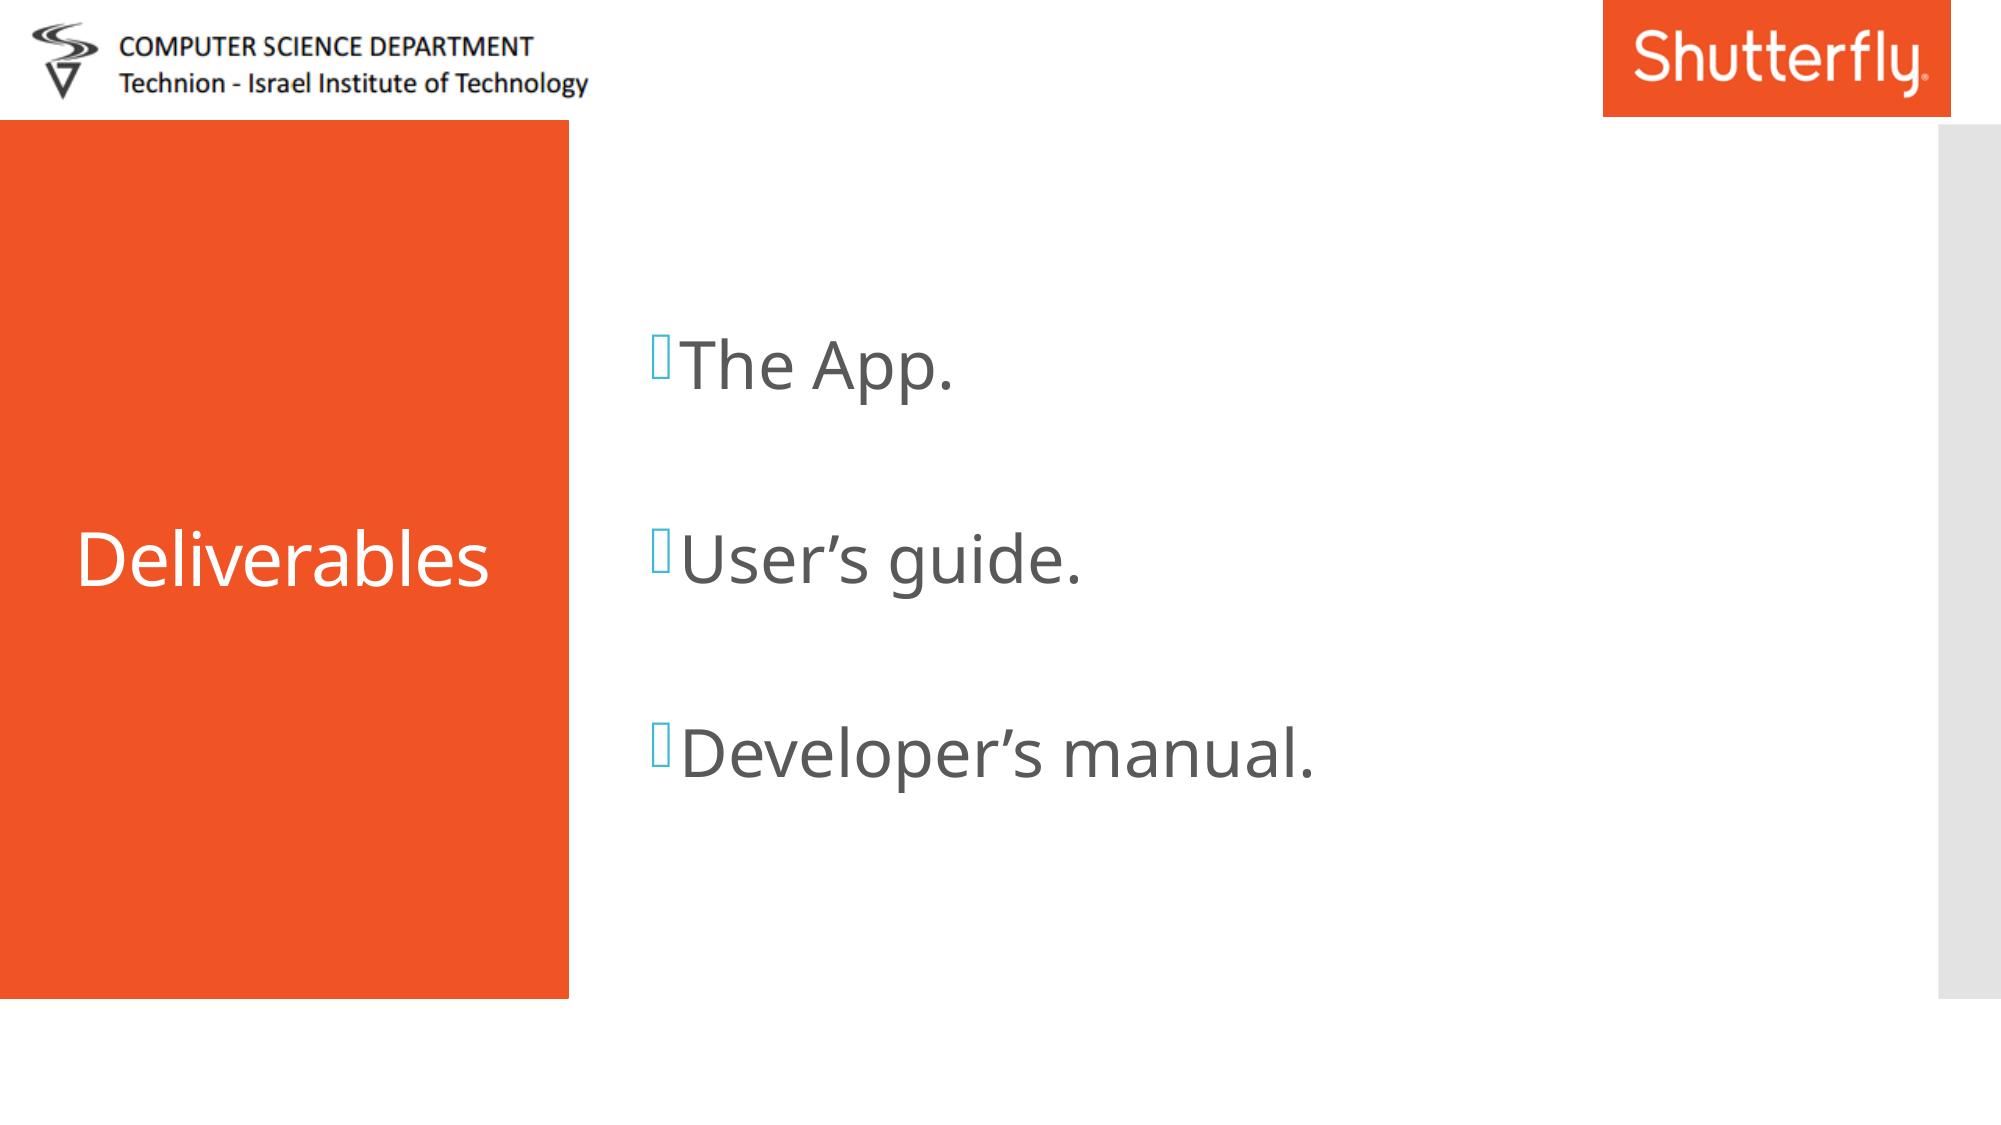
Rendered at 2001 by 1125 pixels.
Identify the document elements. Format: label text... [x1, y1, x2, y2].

title Deliverables [41, 184, 525, 940]
picture [0, 0, 625, 118]
list The App. User’s guide. Developer’s manual. [634, 141, 1835, 982]
picture [1603, 0, 1951, 117]
